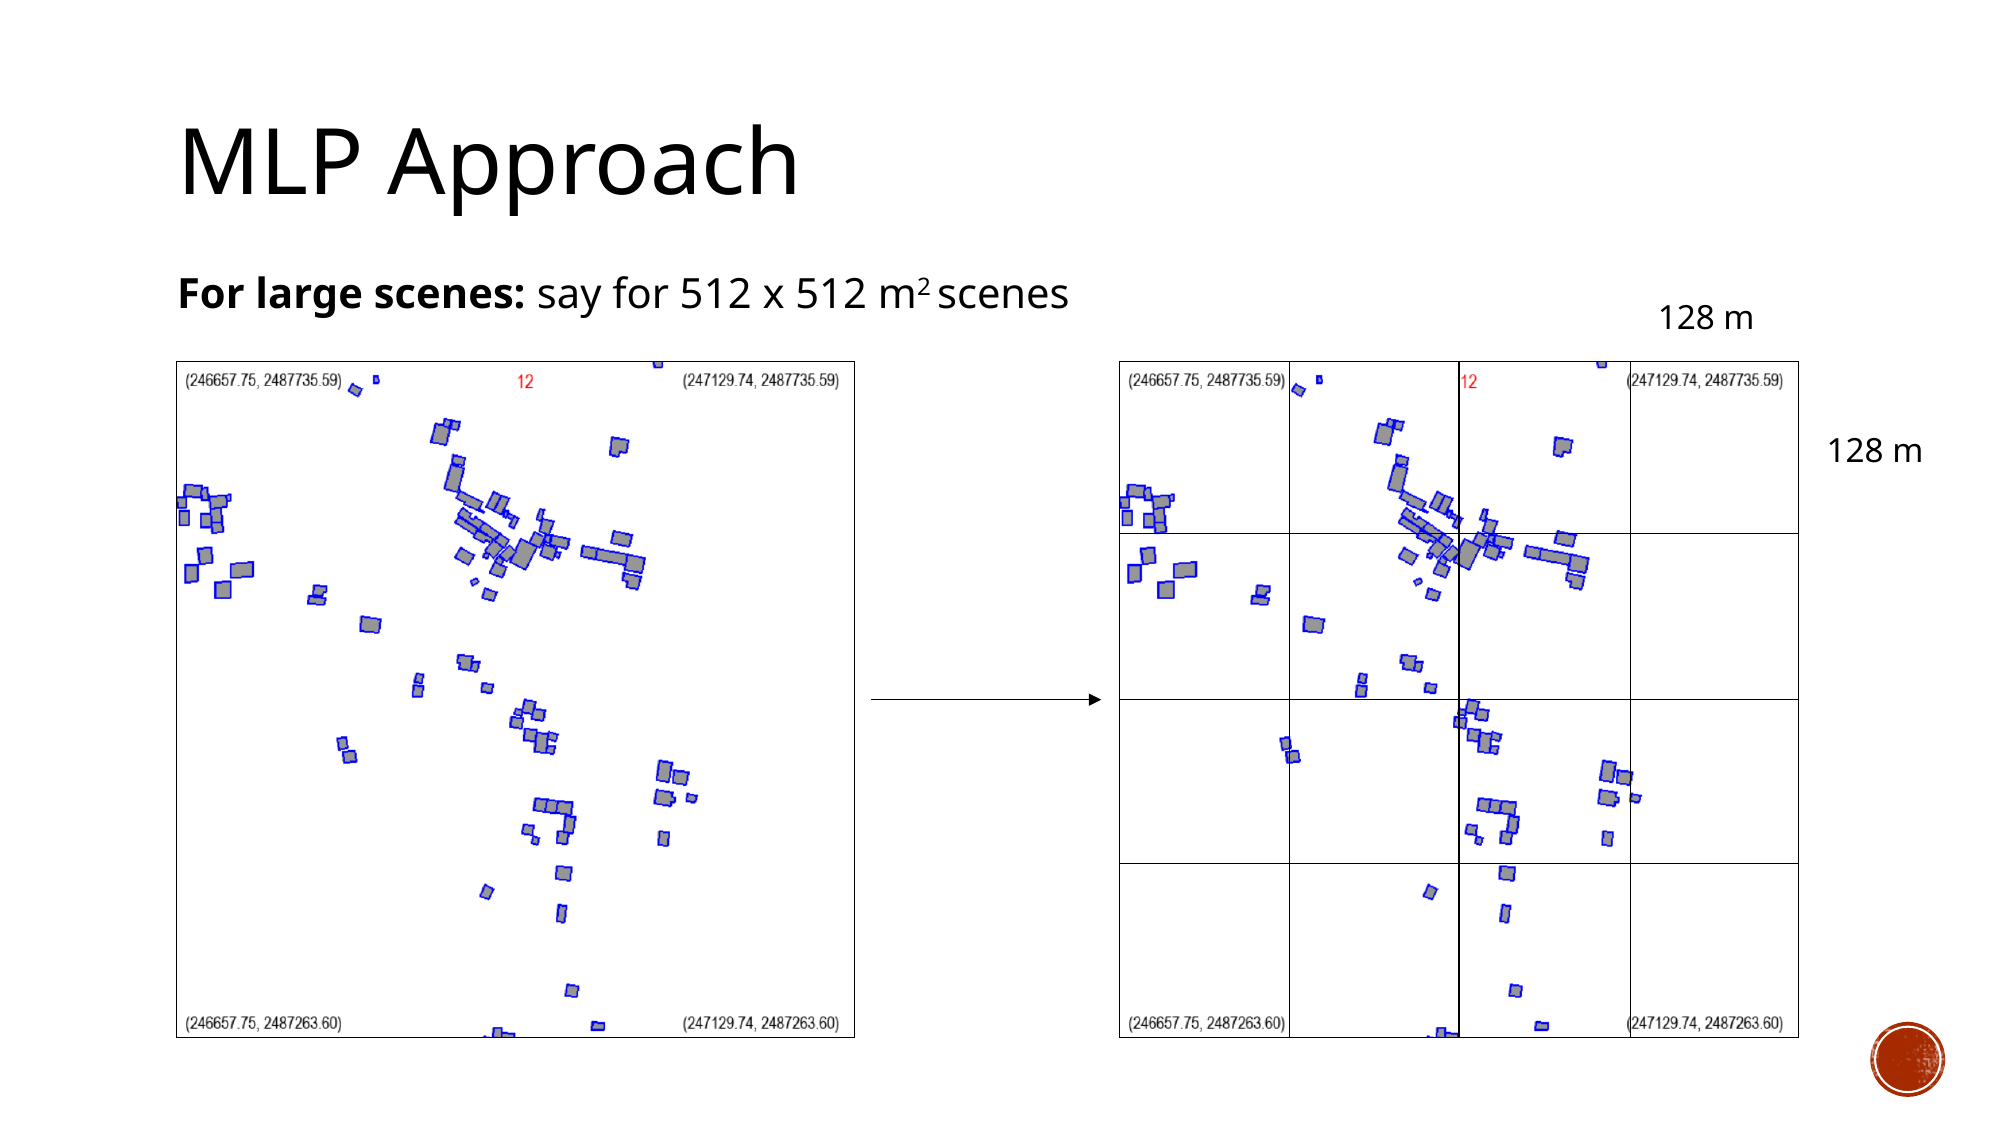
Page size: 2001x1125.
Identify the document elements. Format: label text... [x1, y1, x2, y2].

picture [176, 362, 855, 1038]
picture [1120, 362, 1798, 1038]
text_box For large scenes: say for 512 x 512 m2 scenes [162, 259, 1343, 324]
text_box 128 m [1643, 289, 1783, 344]
text_box MLP Approach [162, 95, 1268, 221]
text_box 128 m [1811, 422, 1952, 477]
